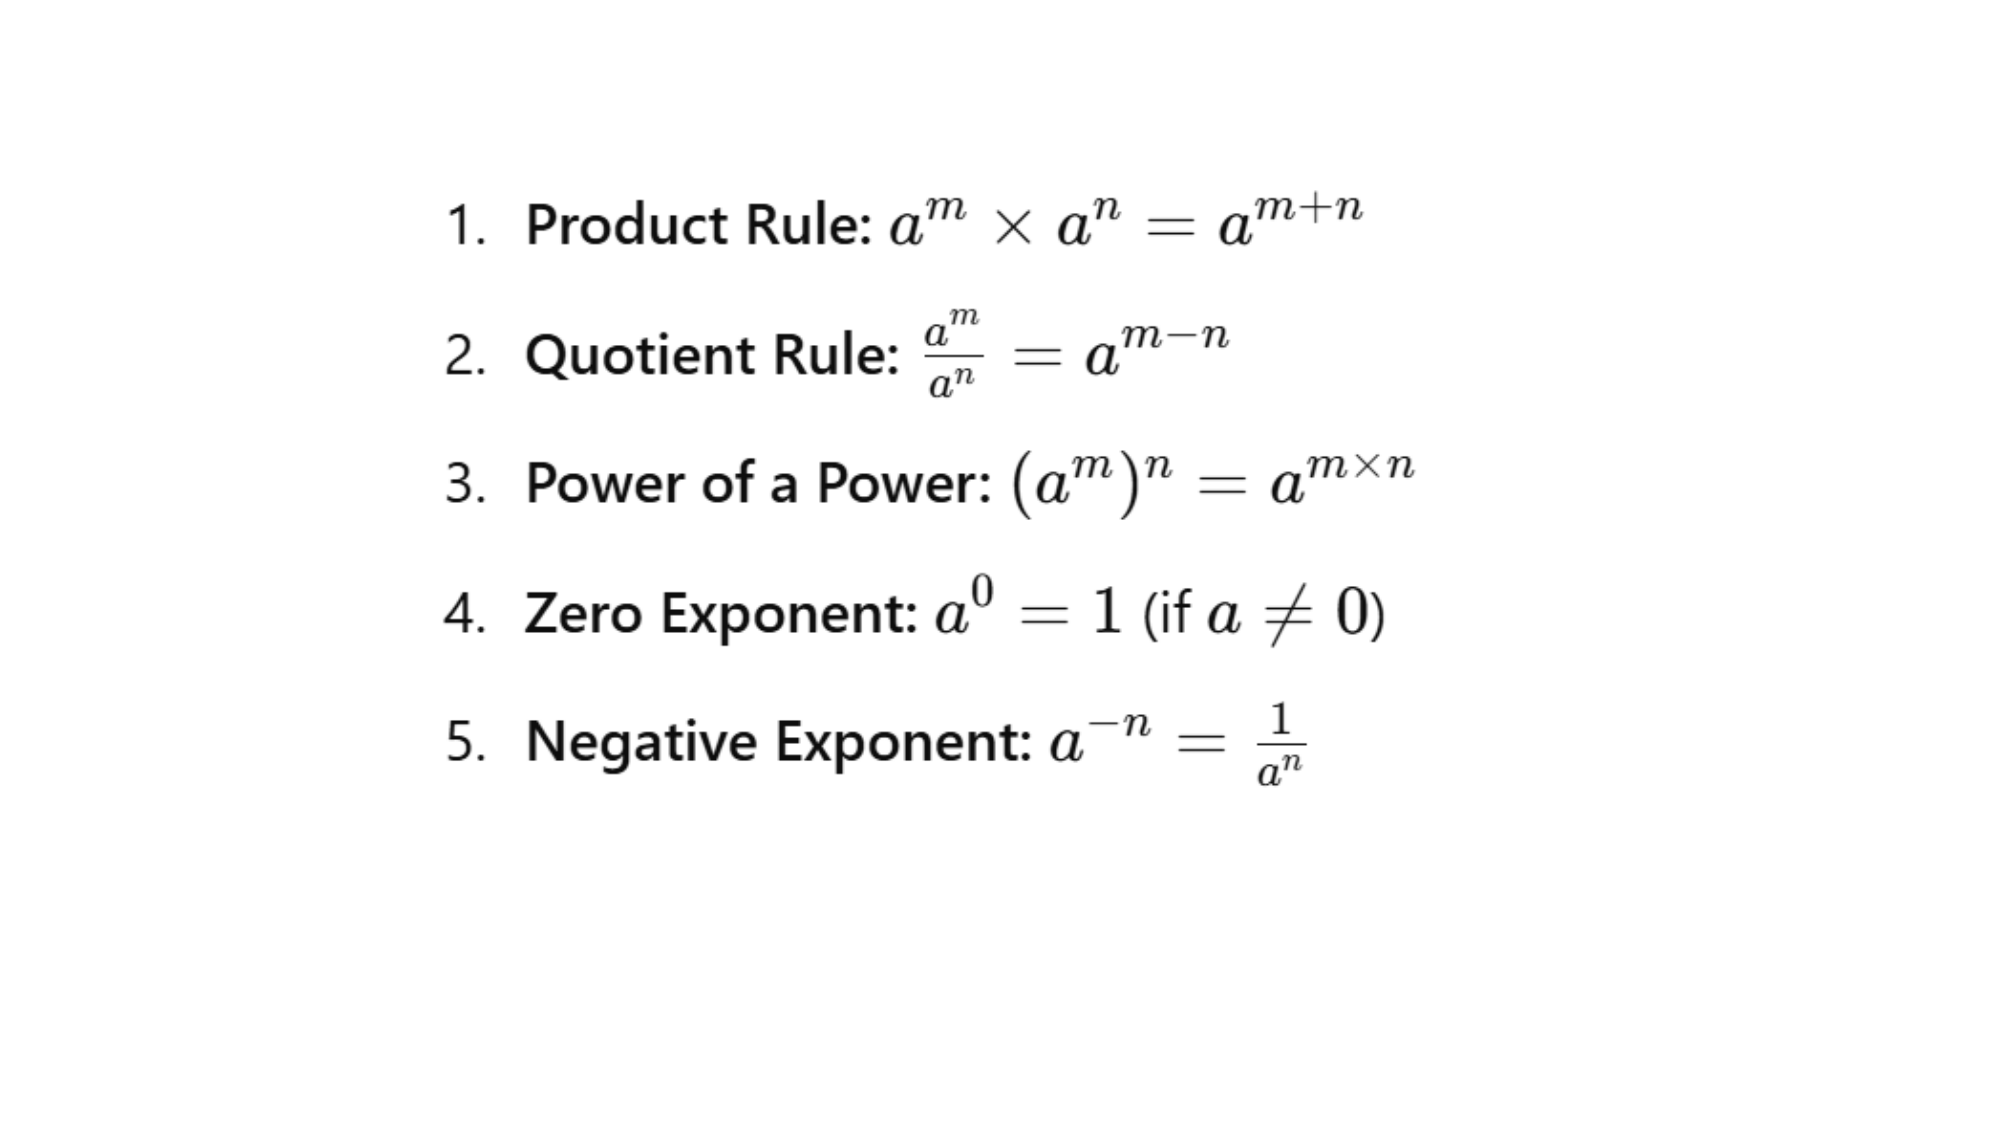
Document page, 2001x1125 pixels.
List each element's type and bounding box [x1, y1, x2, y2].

list [436, 168, 1483, 916]
